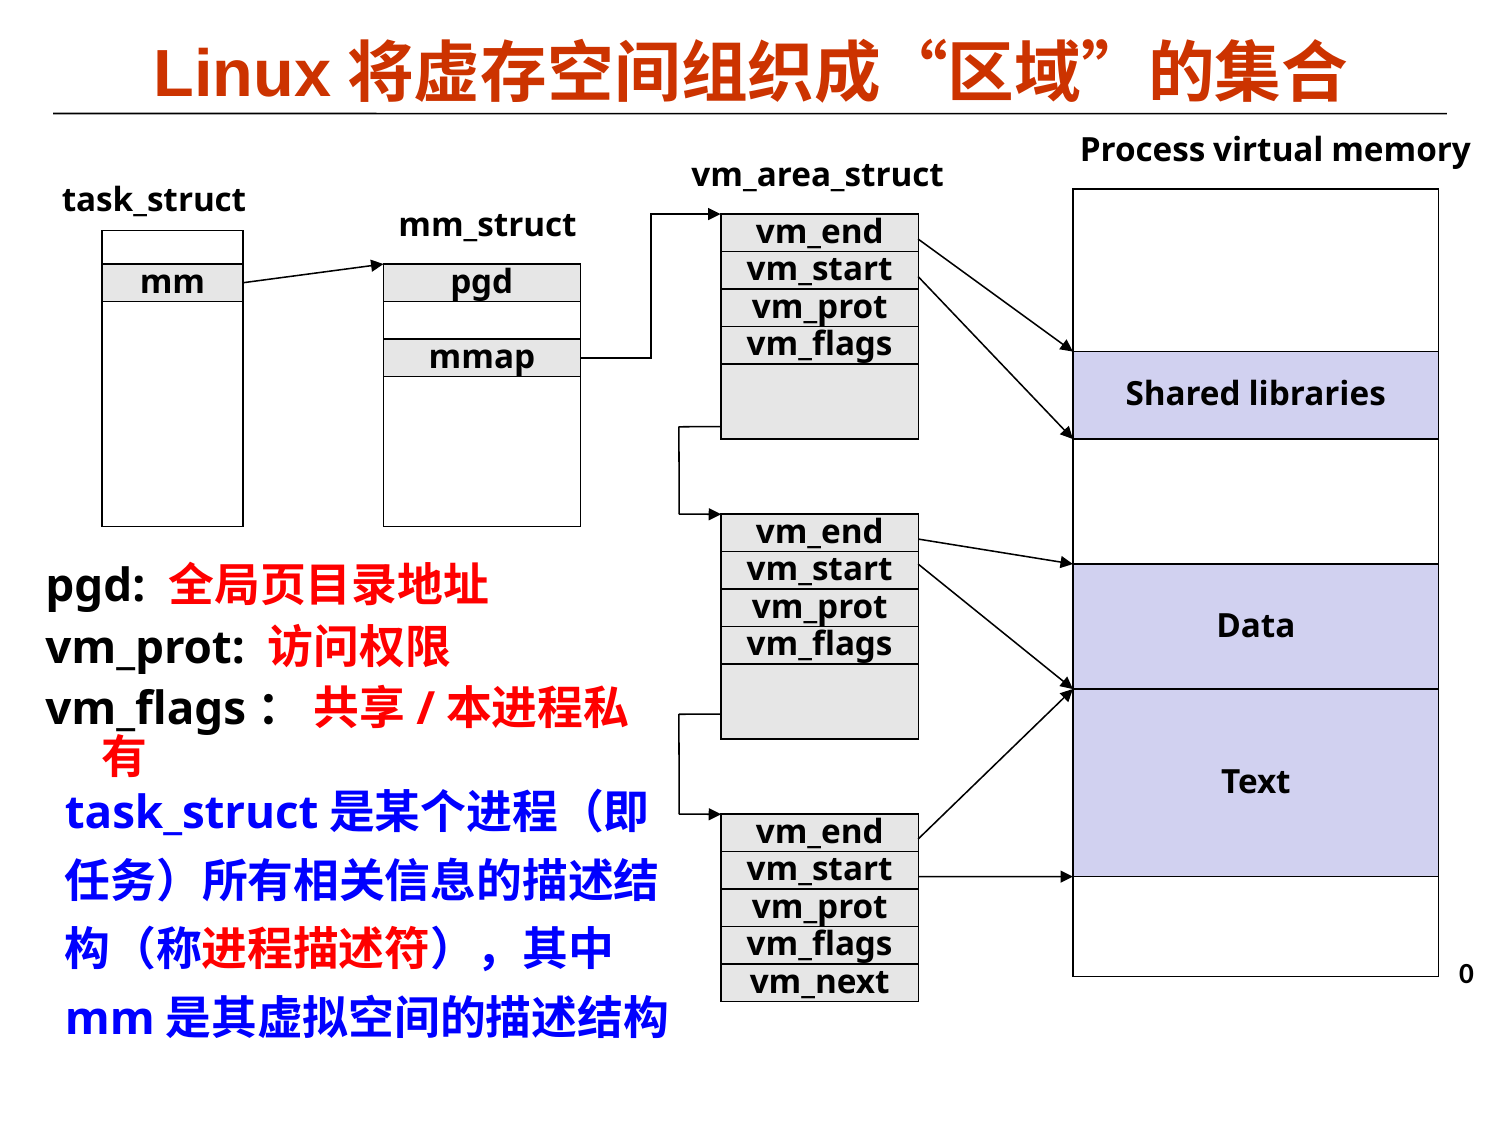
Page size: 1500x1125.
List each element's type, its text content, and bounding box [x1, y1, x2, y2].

text_box task_struct是某个进程（即任务）所有相关信息的描述结构（称进程描述符），其中mm是其虚拟空间的描述结构 [49, 1011, 689, 1051]
title Linux将虚存空间组织成“区域”的集合 [30, 27, 1472, 113]
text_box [36, 126, 1500, 1002]
